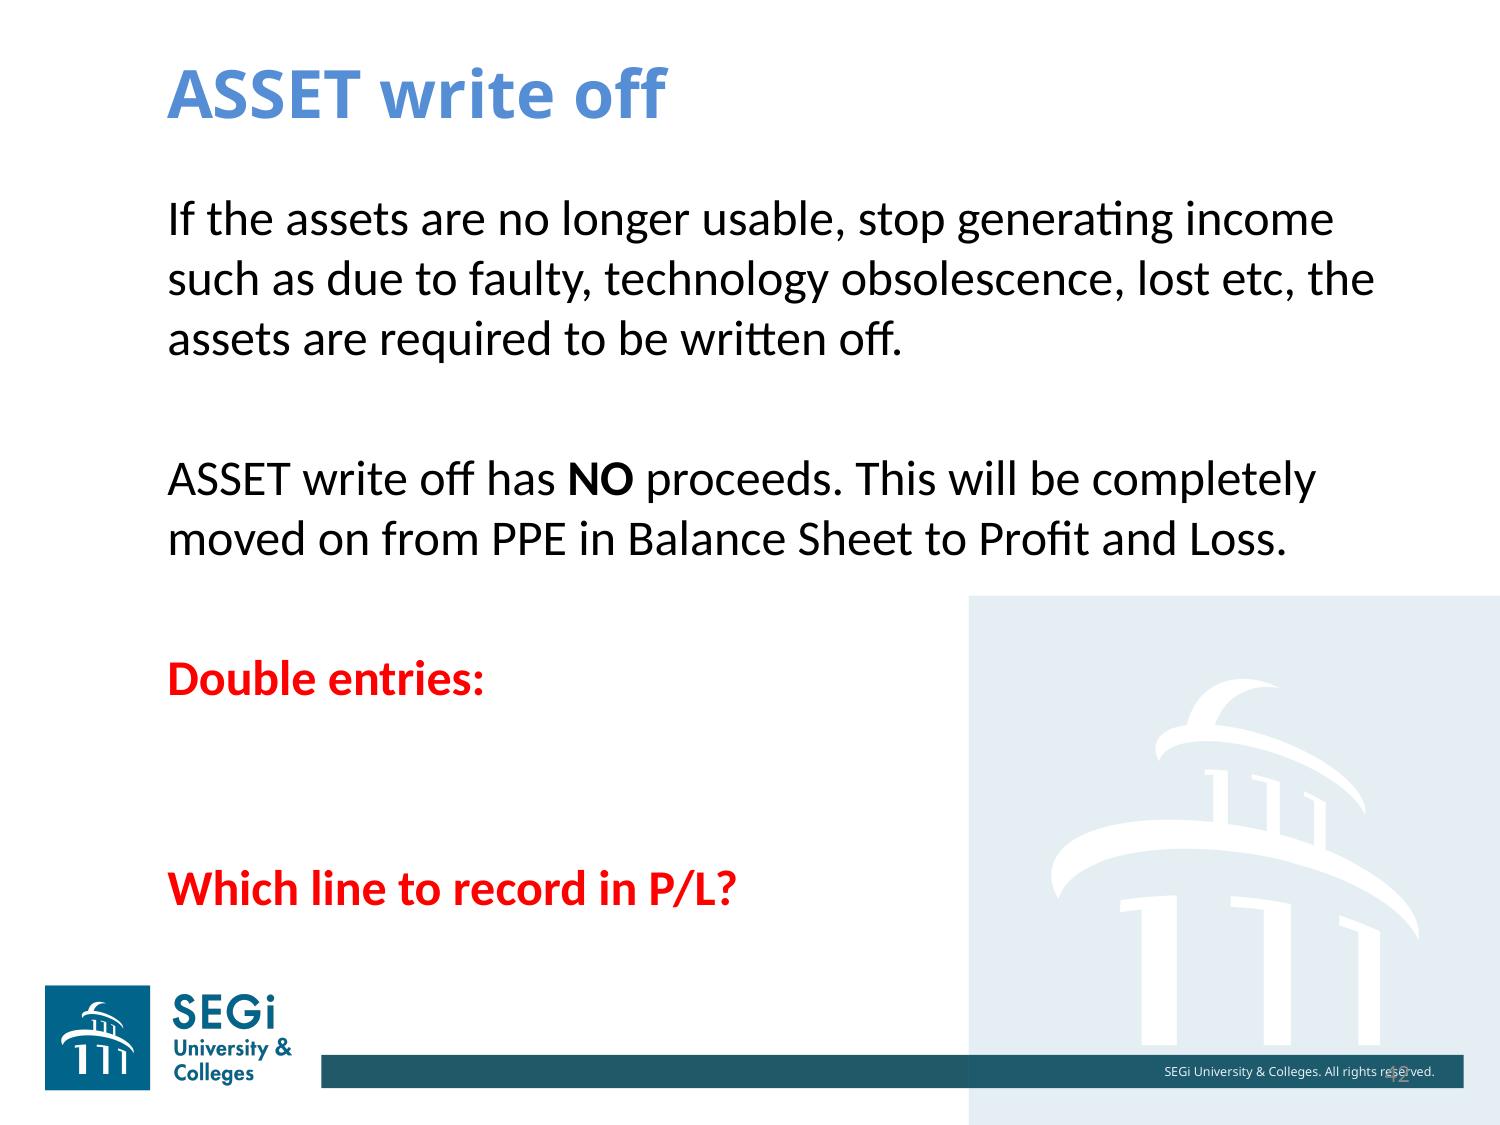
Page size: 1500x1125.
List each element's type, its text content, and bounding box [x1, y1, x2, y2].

text_box ASSET write off [152, 45, 1425, 154]
text_box [321, 1054, 897, 1089]
picture [902, 508, 1500, 1125]
picture [32, 967, 304, 1108]
list If the assets are no longer usable, stop generating income such as due to faulty, technology obsolescence, lost etc, the assets are required to be written off. ASSET write off has NO proceeds. This will be completely moved on from PPE in Balance Sheet to Profit and Loss. Double entries: Which line to record in P/L? [152, 178, 1425, 921]
